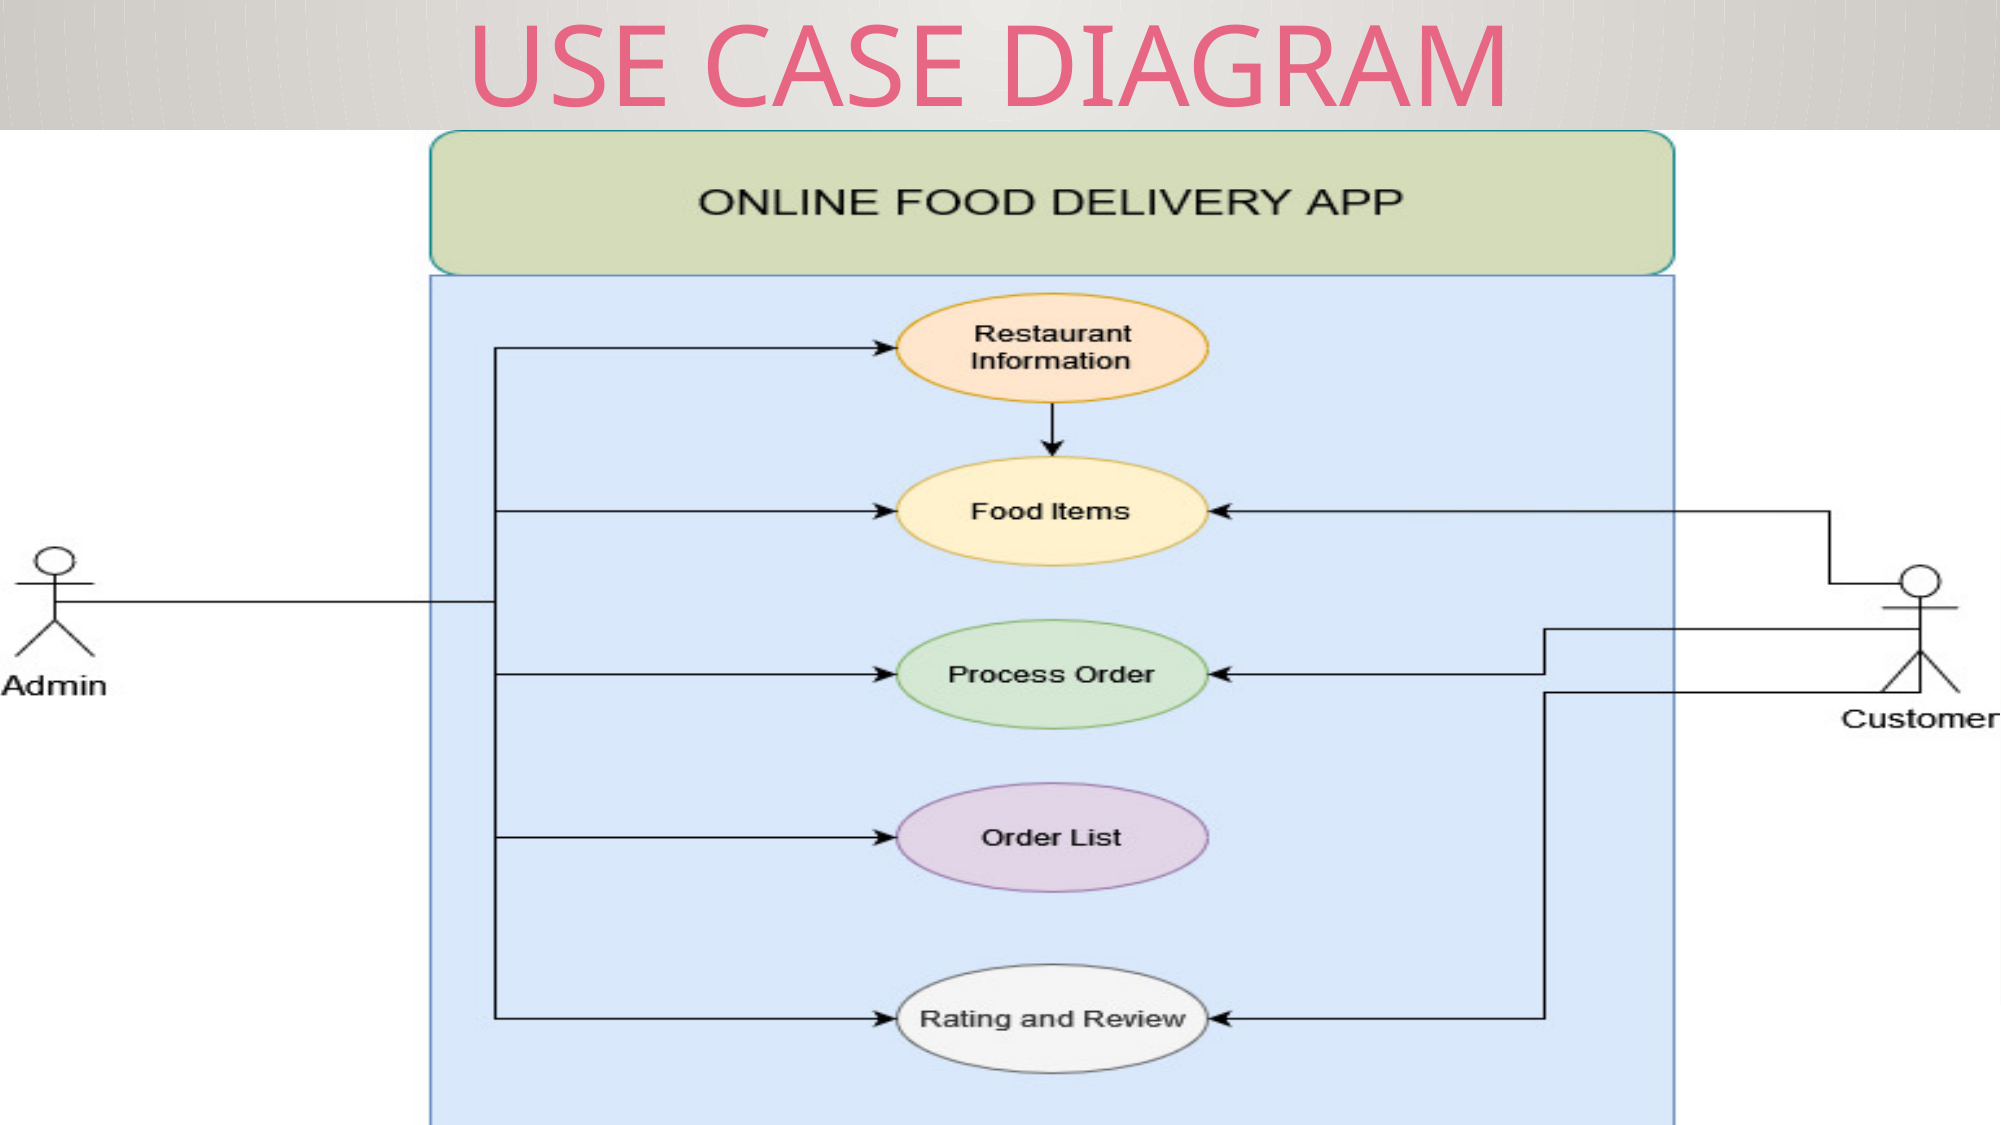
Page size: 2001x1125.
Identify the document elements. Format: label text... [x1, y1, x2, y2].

title Use case diagram [450, 0, 1868, 130]
picture [0, 130, 2000, 1125]
